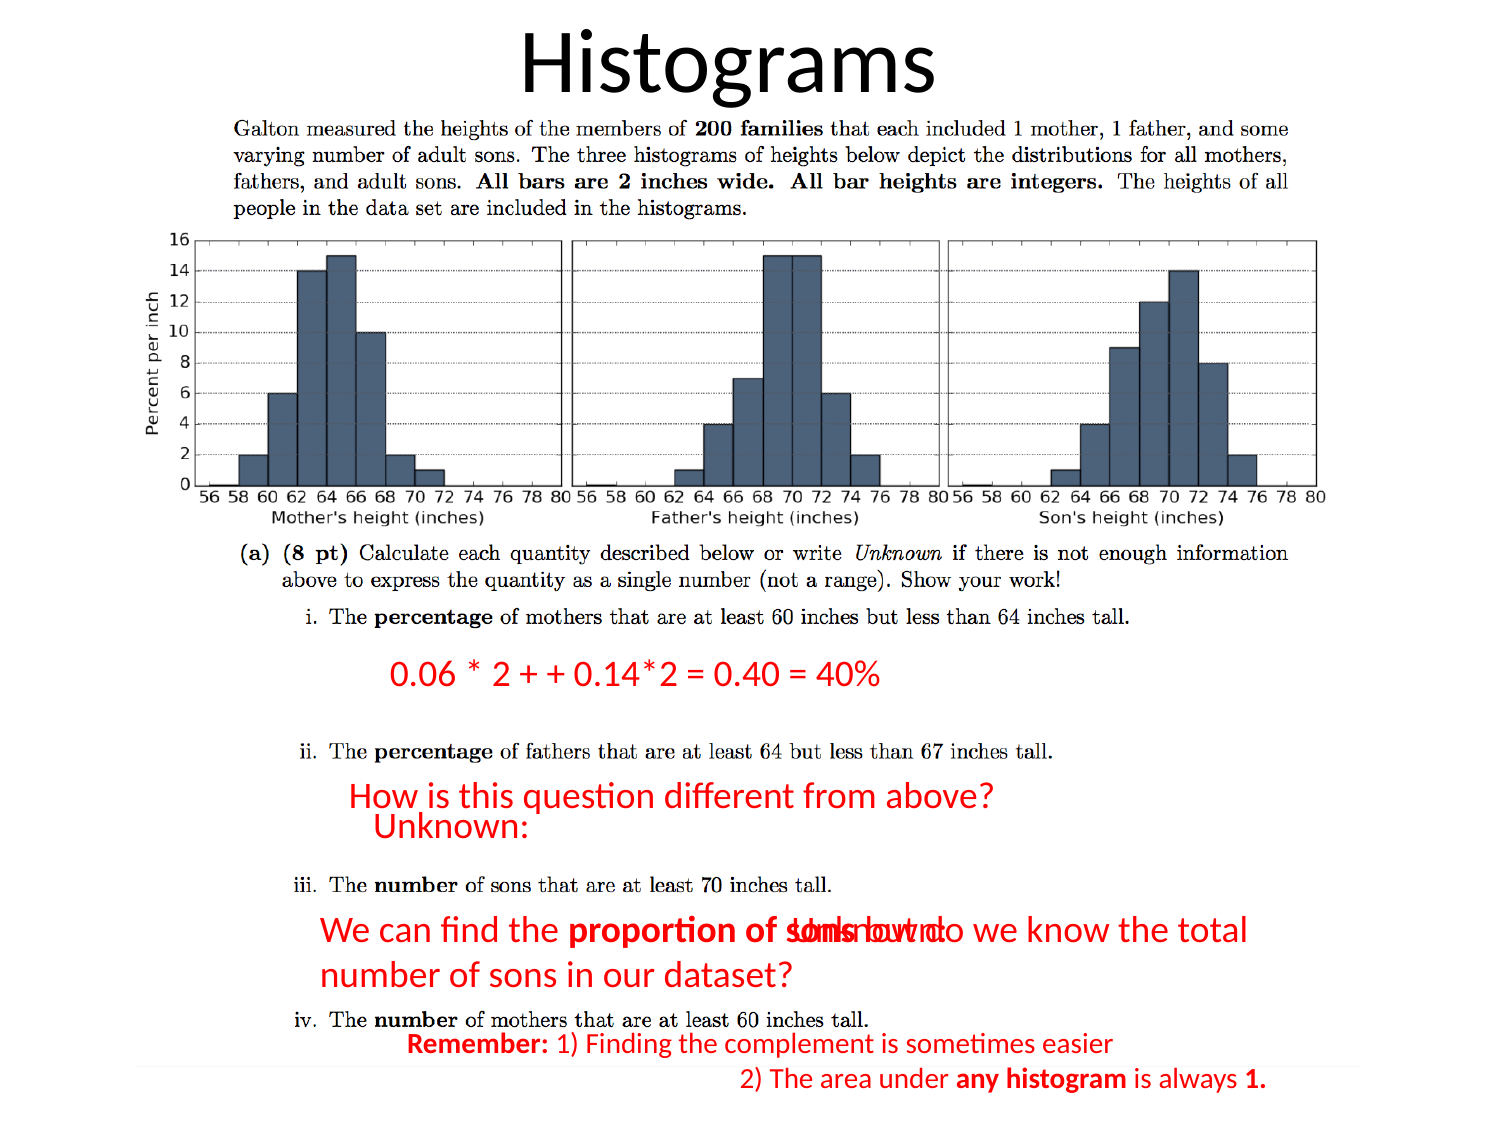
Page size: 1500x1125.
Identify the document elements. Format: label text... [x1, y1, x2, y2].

picture [133, 112, 1361, 1067]
title Histograms [152, 0, 1305, 110]
text_box Remember: 1) Finding the complement is sometimes easier 2) The area under any histogram is always 1. [392, 1075, 1282, 1125]
